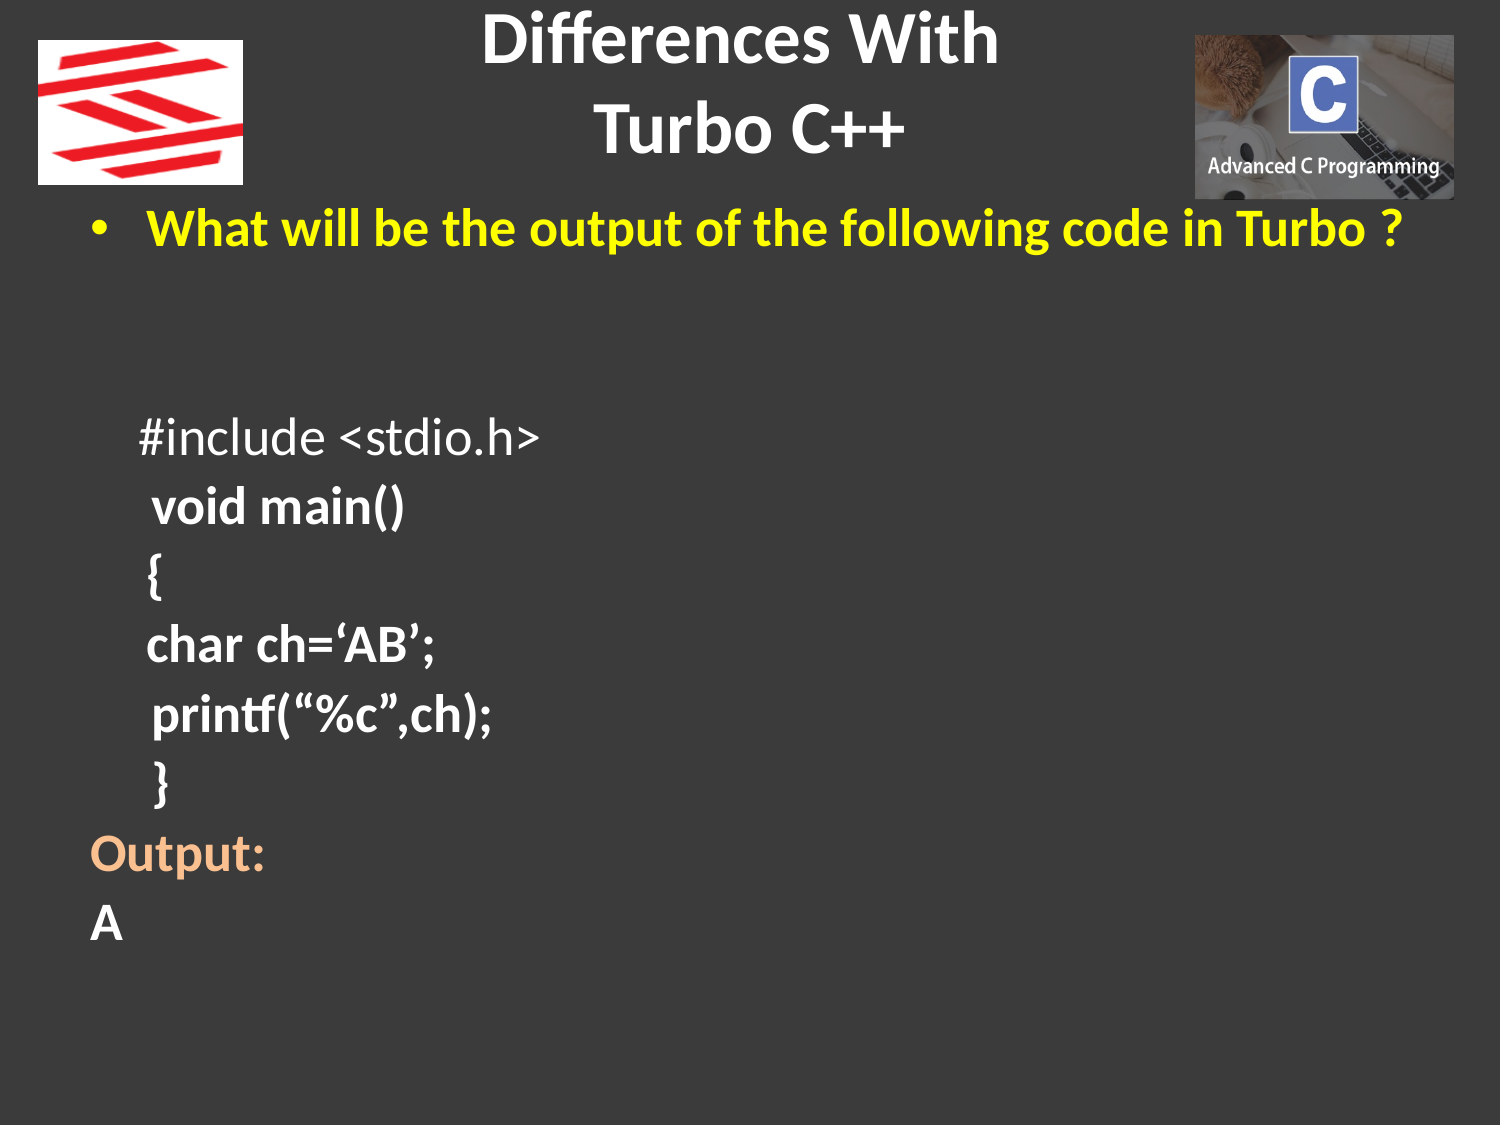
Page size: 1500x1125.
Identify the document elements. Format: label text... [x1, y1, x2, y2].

title Differences With Turbo C++ [75, 31, 1425, 127]
picture [37, 40, 243, 185]
list What will be the output of the following code in Turbo ? #include <stdio.h> void main() { char ch=‘AB’; printf(“%c”,ch); } Output: A [75, 192, 1497, 1006]
picture [1195, 34, 1454, 200]
